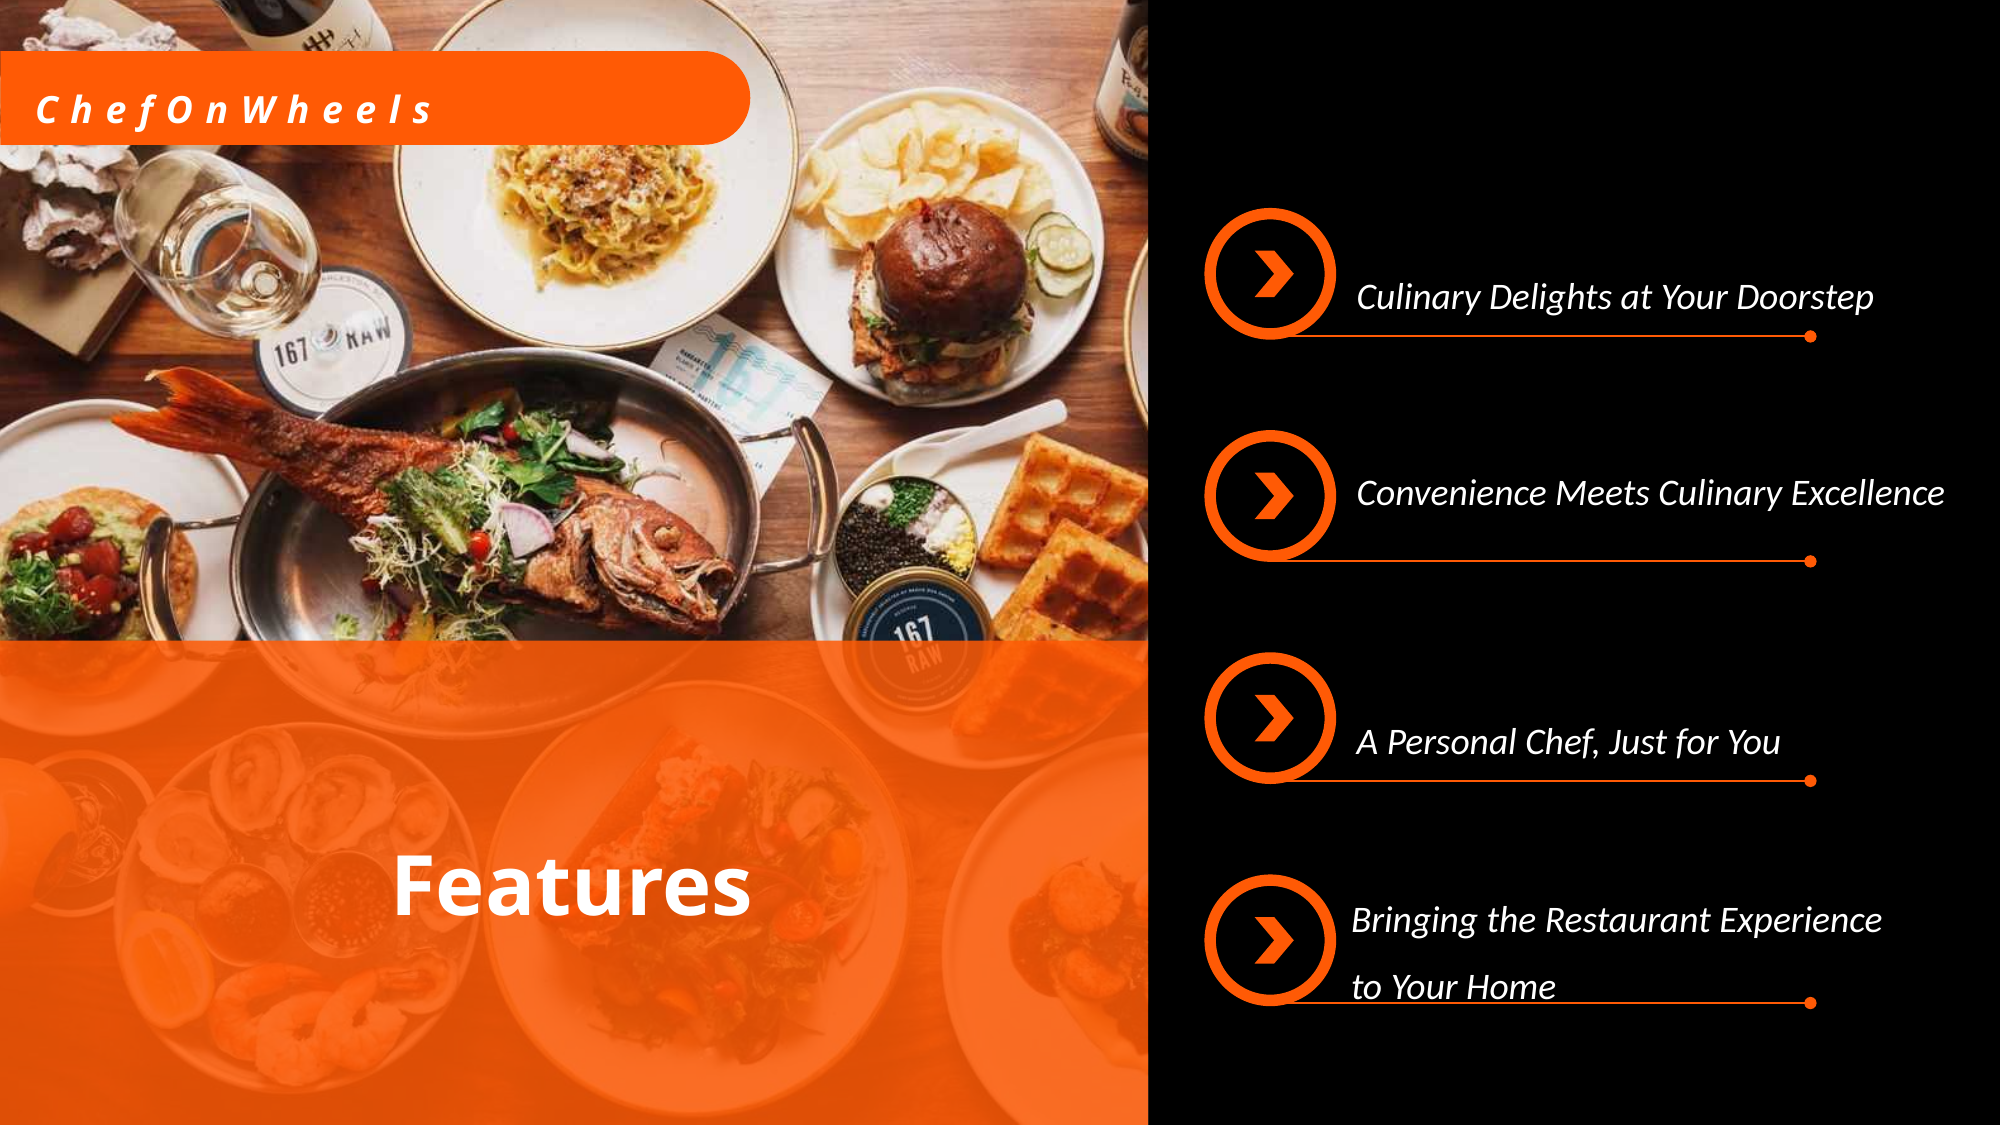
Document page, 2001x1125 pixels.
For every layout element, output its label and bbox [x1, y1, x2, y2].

text_box [1204, 207, 1980, 1017]
picture [0, 0, 1149, 1125]
